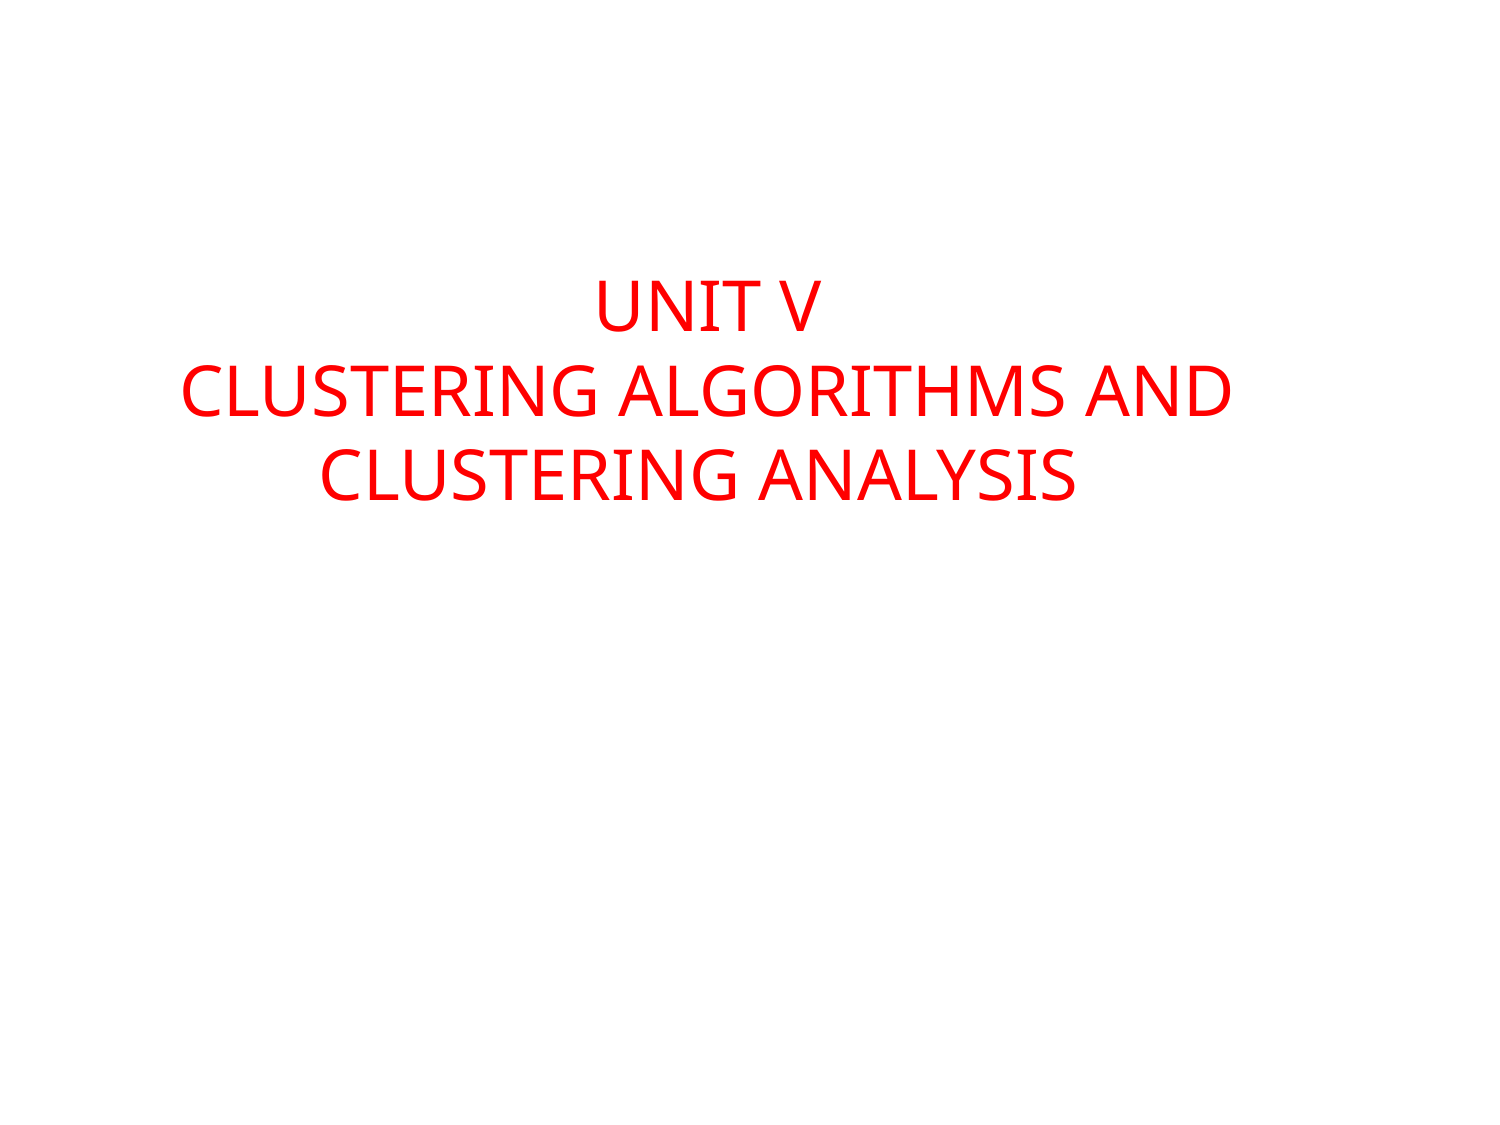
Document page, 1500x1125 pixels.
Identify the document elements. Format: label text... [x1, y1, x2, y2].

title UNIT V CLUSTERING ALGORITHMS AND CLUSTERING ANALYSIS [60, 0, 1355, 692]
